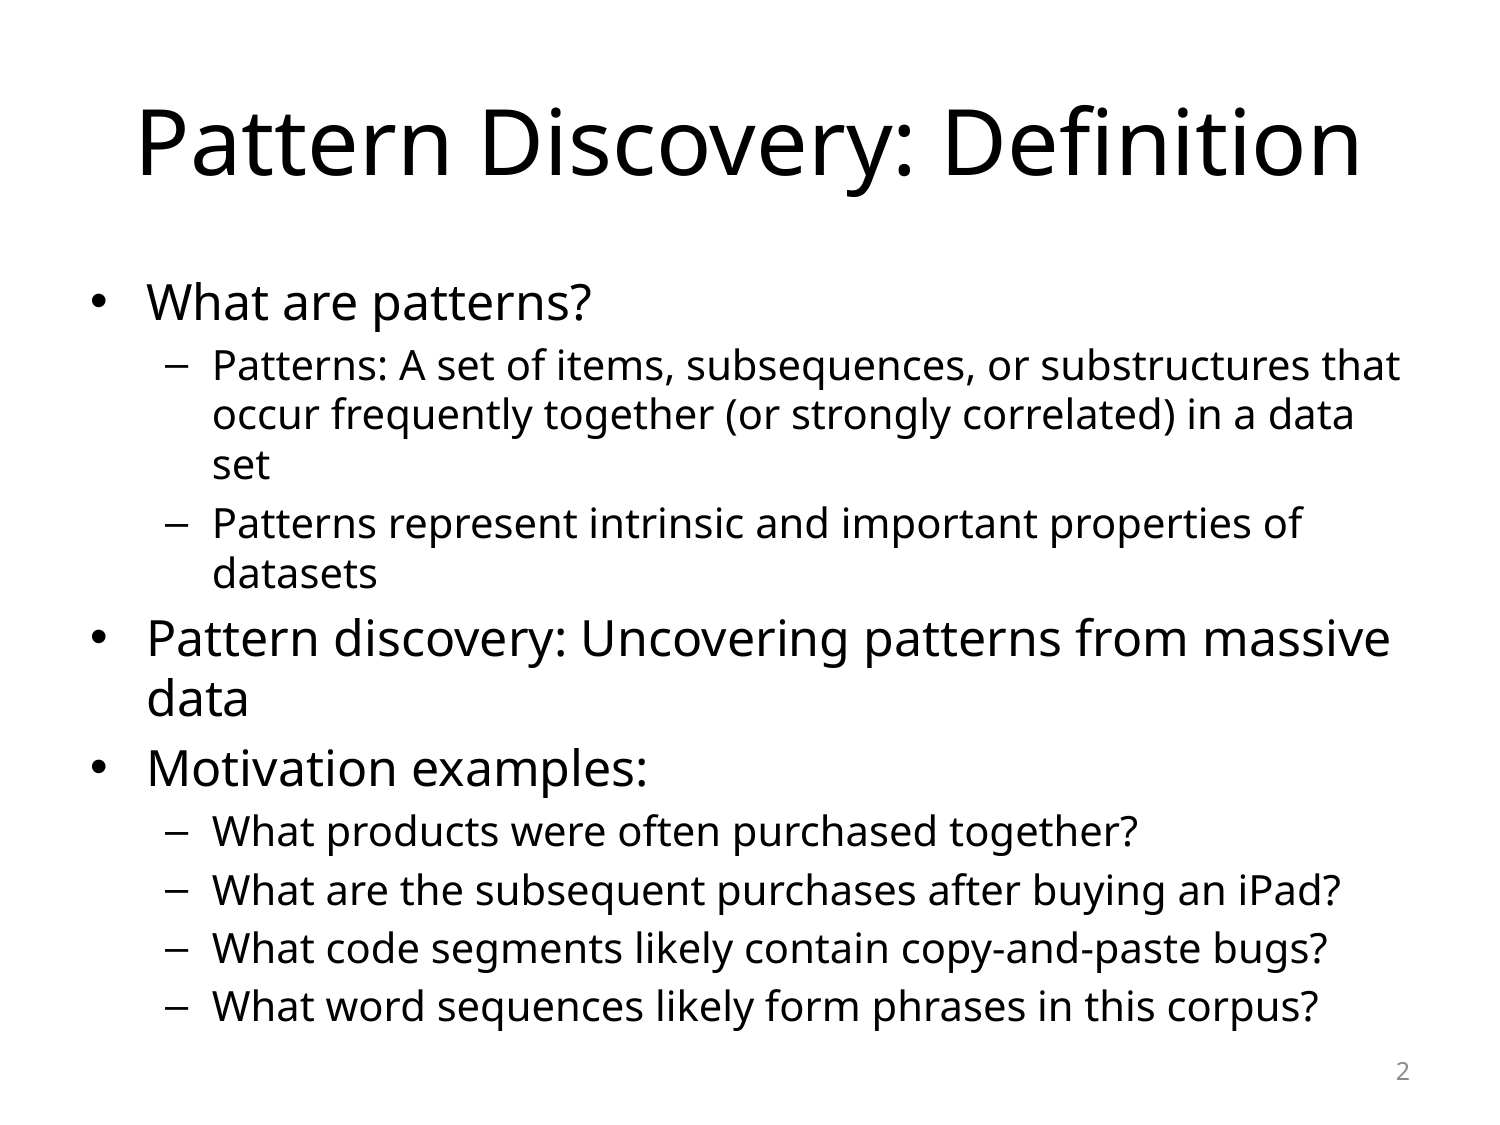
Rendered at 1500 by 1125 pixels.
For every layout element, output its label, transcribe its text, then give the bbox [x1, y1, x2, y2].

slide_number 2 [1074, 1042, 1425, 1103]
title Pattern Discovery: Definition [75, 45, 1425, 233]
list What are patterns? Patterns: A set of items, subsequences, or substructures that occur frequently together (or strongly correlated) in a data set Patterns represent intrinsic and important properties of datasets Pattern discovery: Uncovering patterns from massive data Motivation examples: What products were often purchased together? What are the subsequent purchases after buying an iPad? What code segments likely contain copy-and-paste bugs? What word sequences likely form phrases in this corpus? [75, 262, 1425, 1005]
